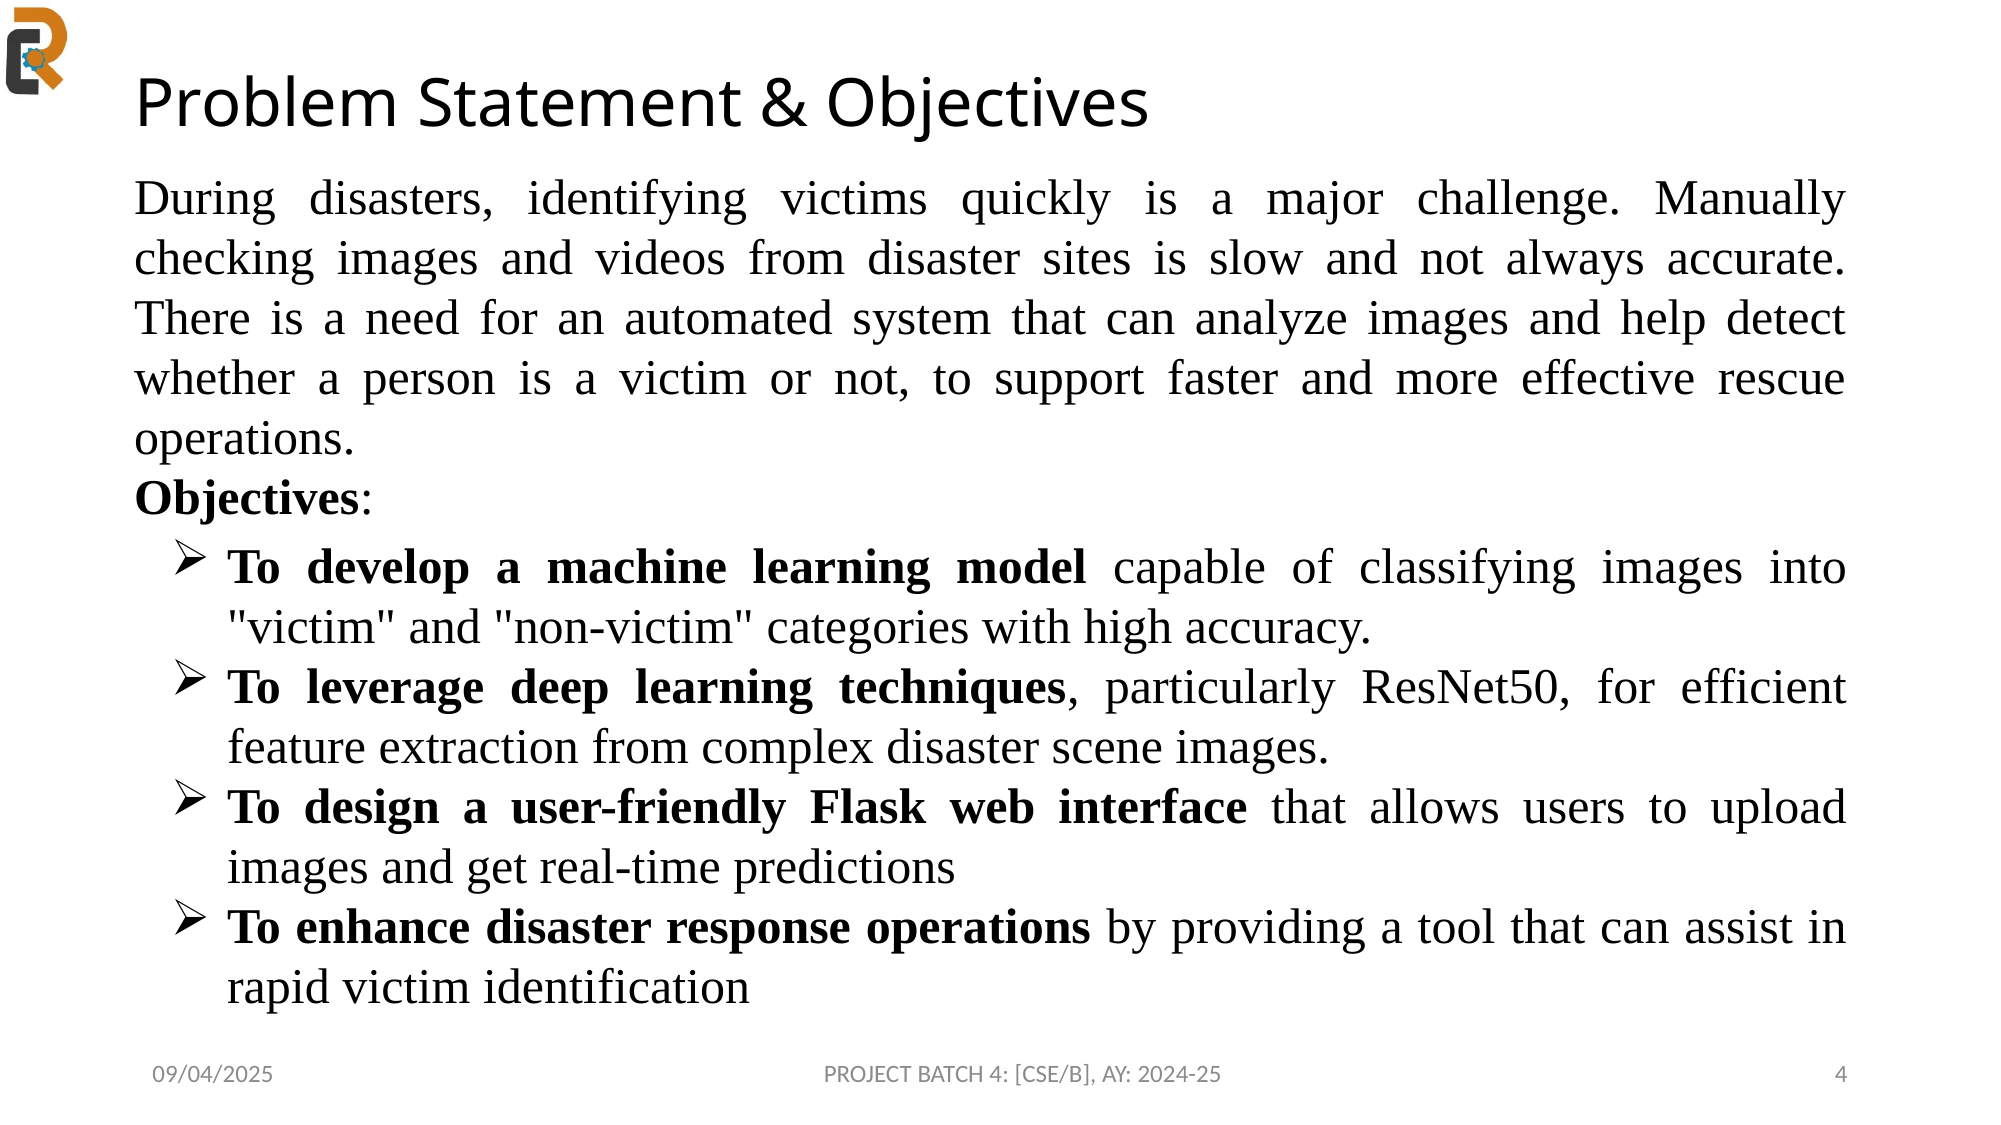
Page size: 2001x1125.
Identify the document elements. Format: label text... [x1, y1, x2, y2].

title Problem Statement & Objectives [119, 58, 1845, 151]
picture [0, 1, 74, 100]
text_box During disasters, identifying victims quickly is a major challenge. Manually checking images and videos from disaster sites is slow and not always accurate. There is a need for an automated system that can analyze images and help detect whether a person is a victim or not, to support faster and more effective rescue operations. Objectives: [119, 157, 1863, 533]
footer PROJECT BATCH 4: [CSE/B], AY: 2024-25 [685, 1042, 1361, 1103]
slide_number 4 [1412, 1042, 1863, 1103]
text_box To develop a machine learning model capable of classifying images into "victim" and "non-victim" categories with high accuracy. To leverage deep learning techniques, particularly ResNet50, for efficient feature extraction from complex disaster scene images. To design a user-friendly Flask web interface that allows users to upload images and get real-time predictions To enhance disaster response operations by providing a tool that can assist in rapid victim identification [155, 533, 1863, 1022]
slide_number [137, 1042, 588, 1103]
